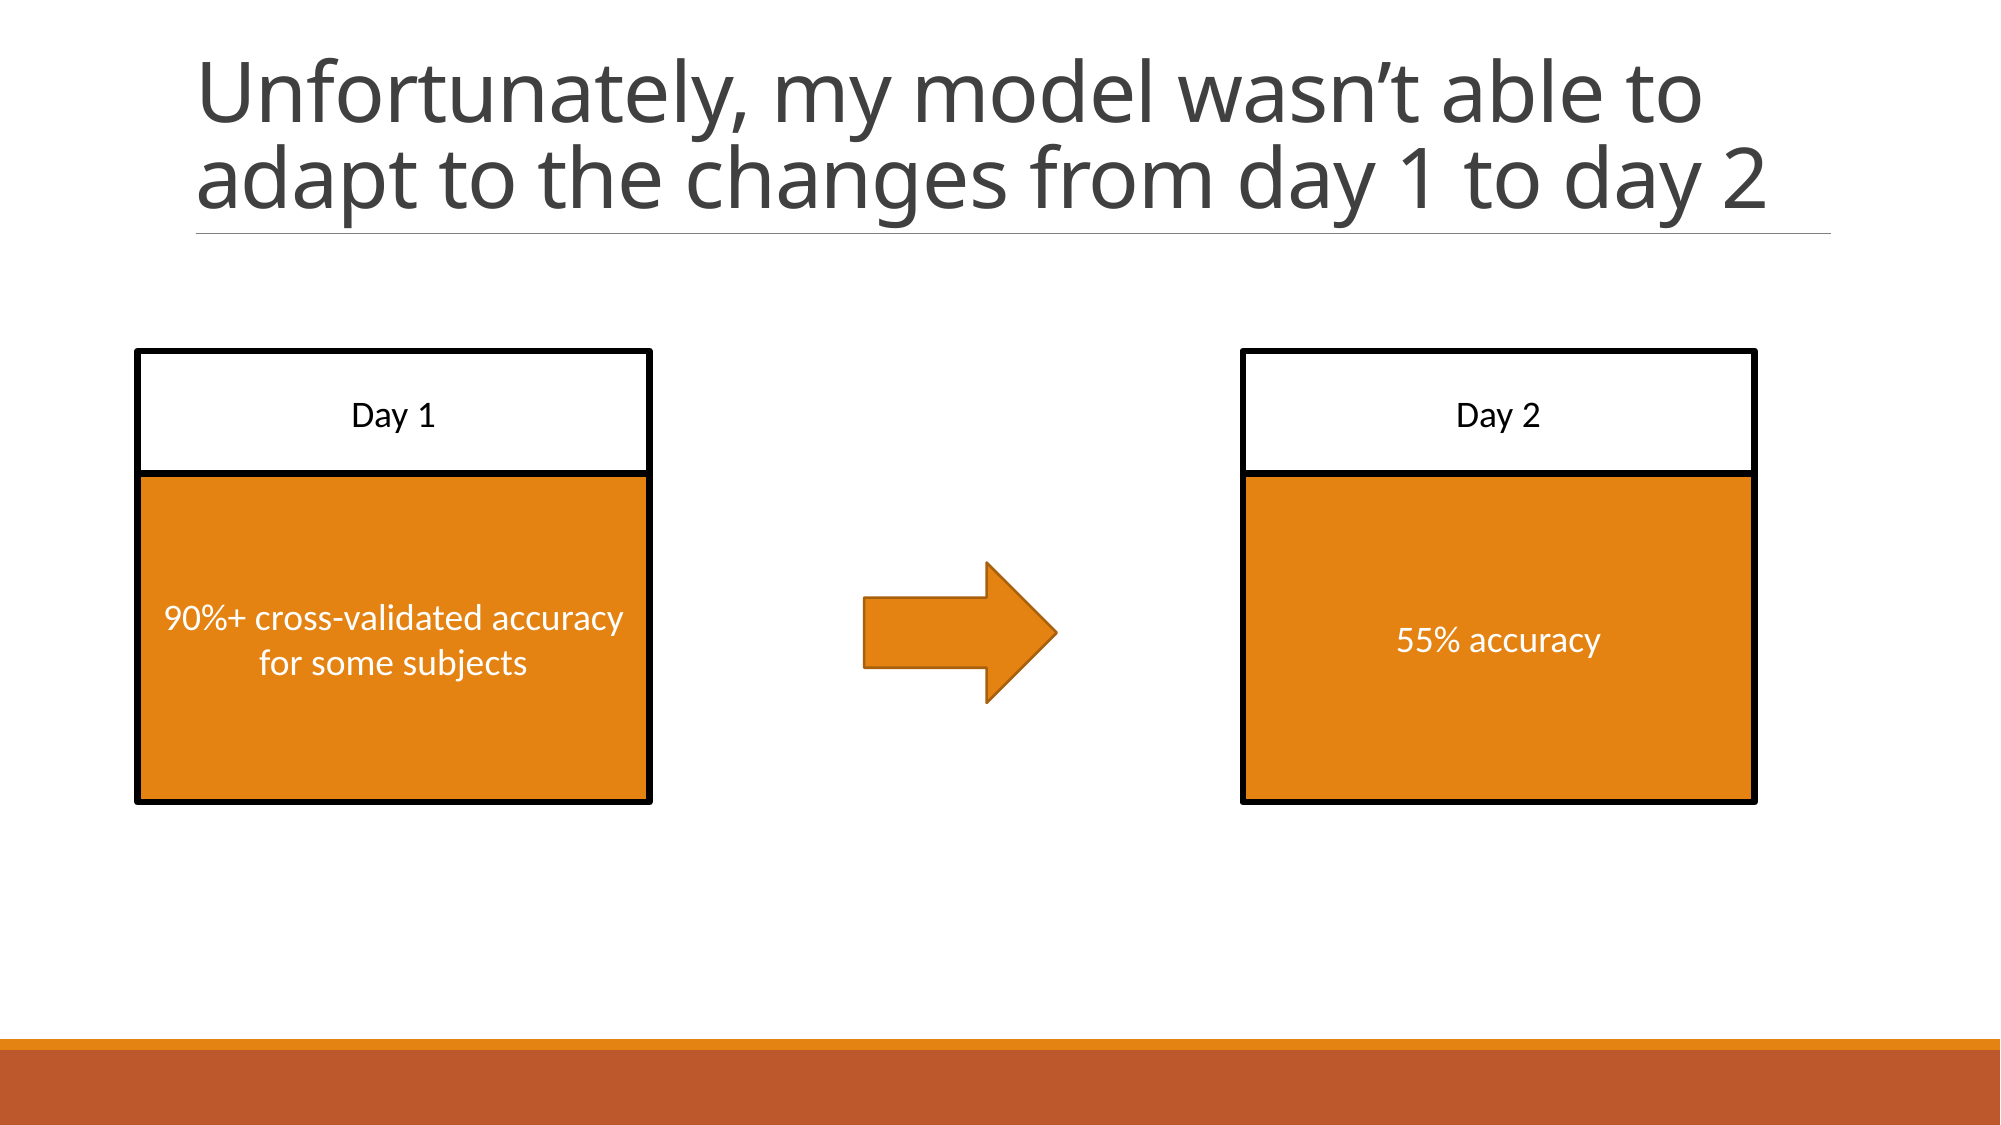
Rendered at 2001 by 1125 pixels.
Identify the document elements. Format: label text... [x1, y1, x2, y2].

text_box 90%+ cross-validated accuracy for some subjects [136, 475, 651, 804]
text_box [862, 561, 1058, 705]
text_box Day 1 [136, 350, 651, 475]
title Unfortunately, my model wasn’t able to adapt to the changes from day 1 to day 2 [180, 29, 1830, 234]
text_box 55% accuracy [1241, 475, 1756, 804]
text_box Day 2 [1241, 350, 1756, 475]
